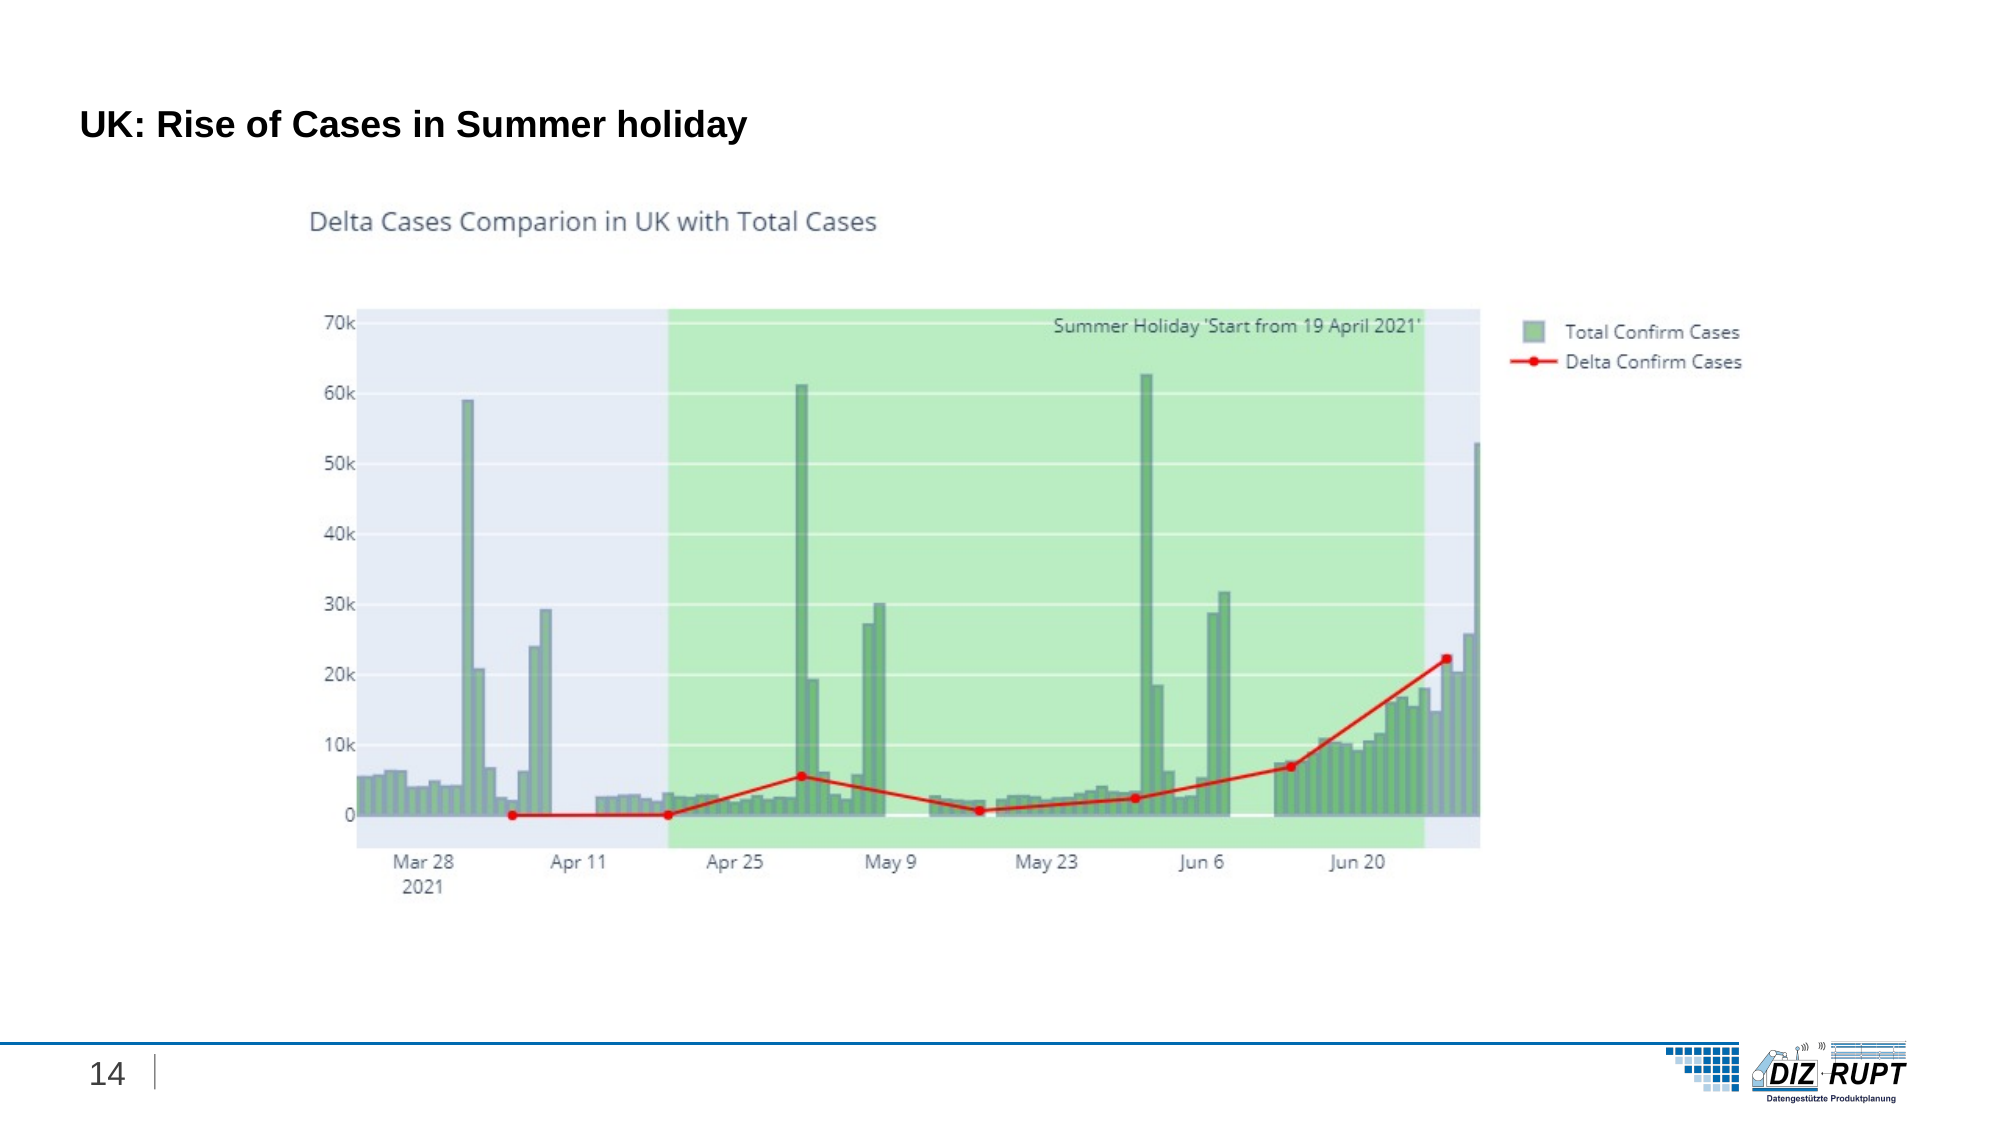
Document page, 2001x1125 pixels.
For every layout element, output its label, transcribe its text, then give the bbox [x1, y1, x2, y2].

text_box UK: Rise of Cases in Summer holiday [64, 92, 1250, 313]
slide_number 14 [88, 1048, 126, 1096]
picture [1666, 1039, 1912, 1104]
picture [231, 152, 1769, 973]
